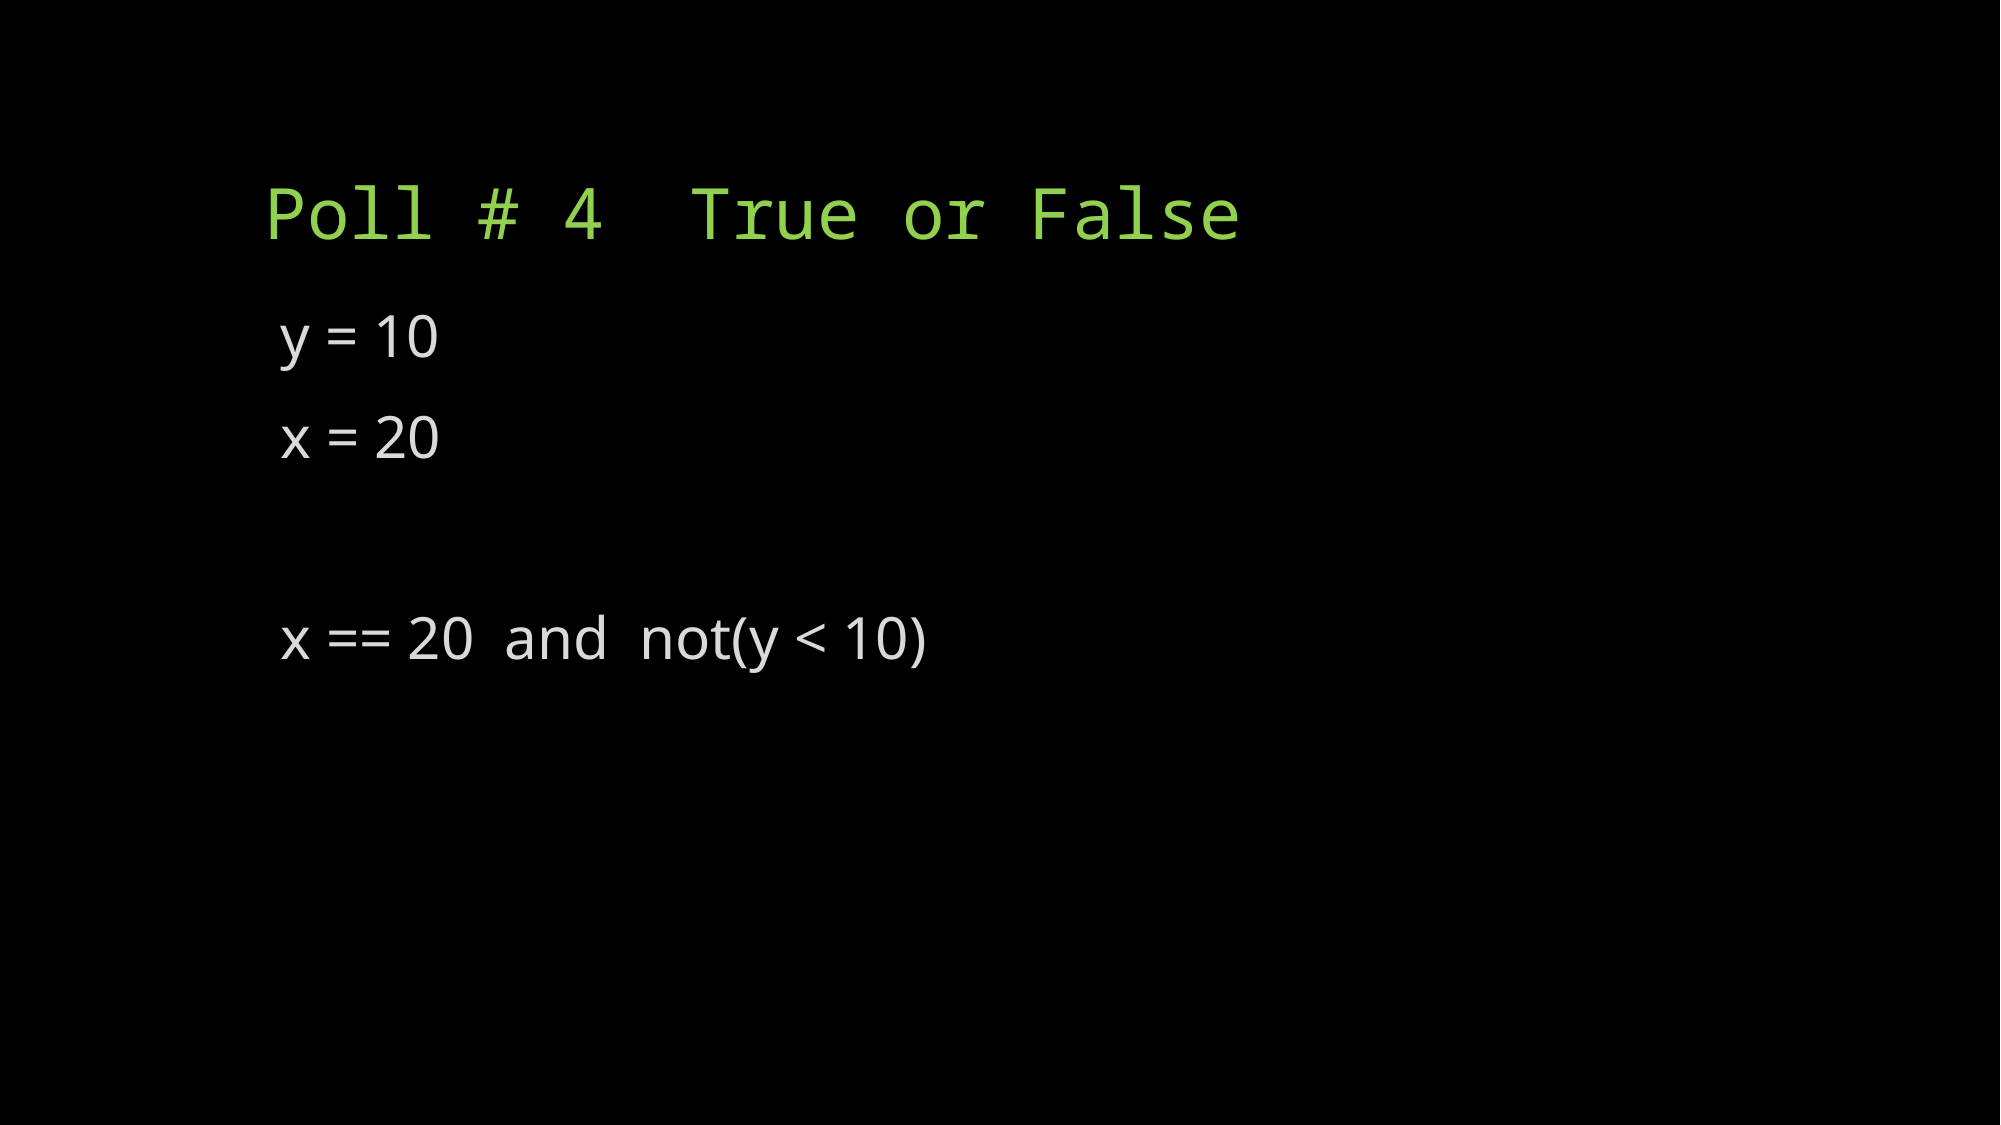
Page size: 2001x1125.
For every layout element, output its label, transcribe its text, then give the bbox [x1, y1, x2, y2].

list y = 10 x = 20 x == 20 and not(y < 10) [249, 299, 1750, 1000]
title Poll # 4 True or False [249, 75, 1750, 263]
